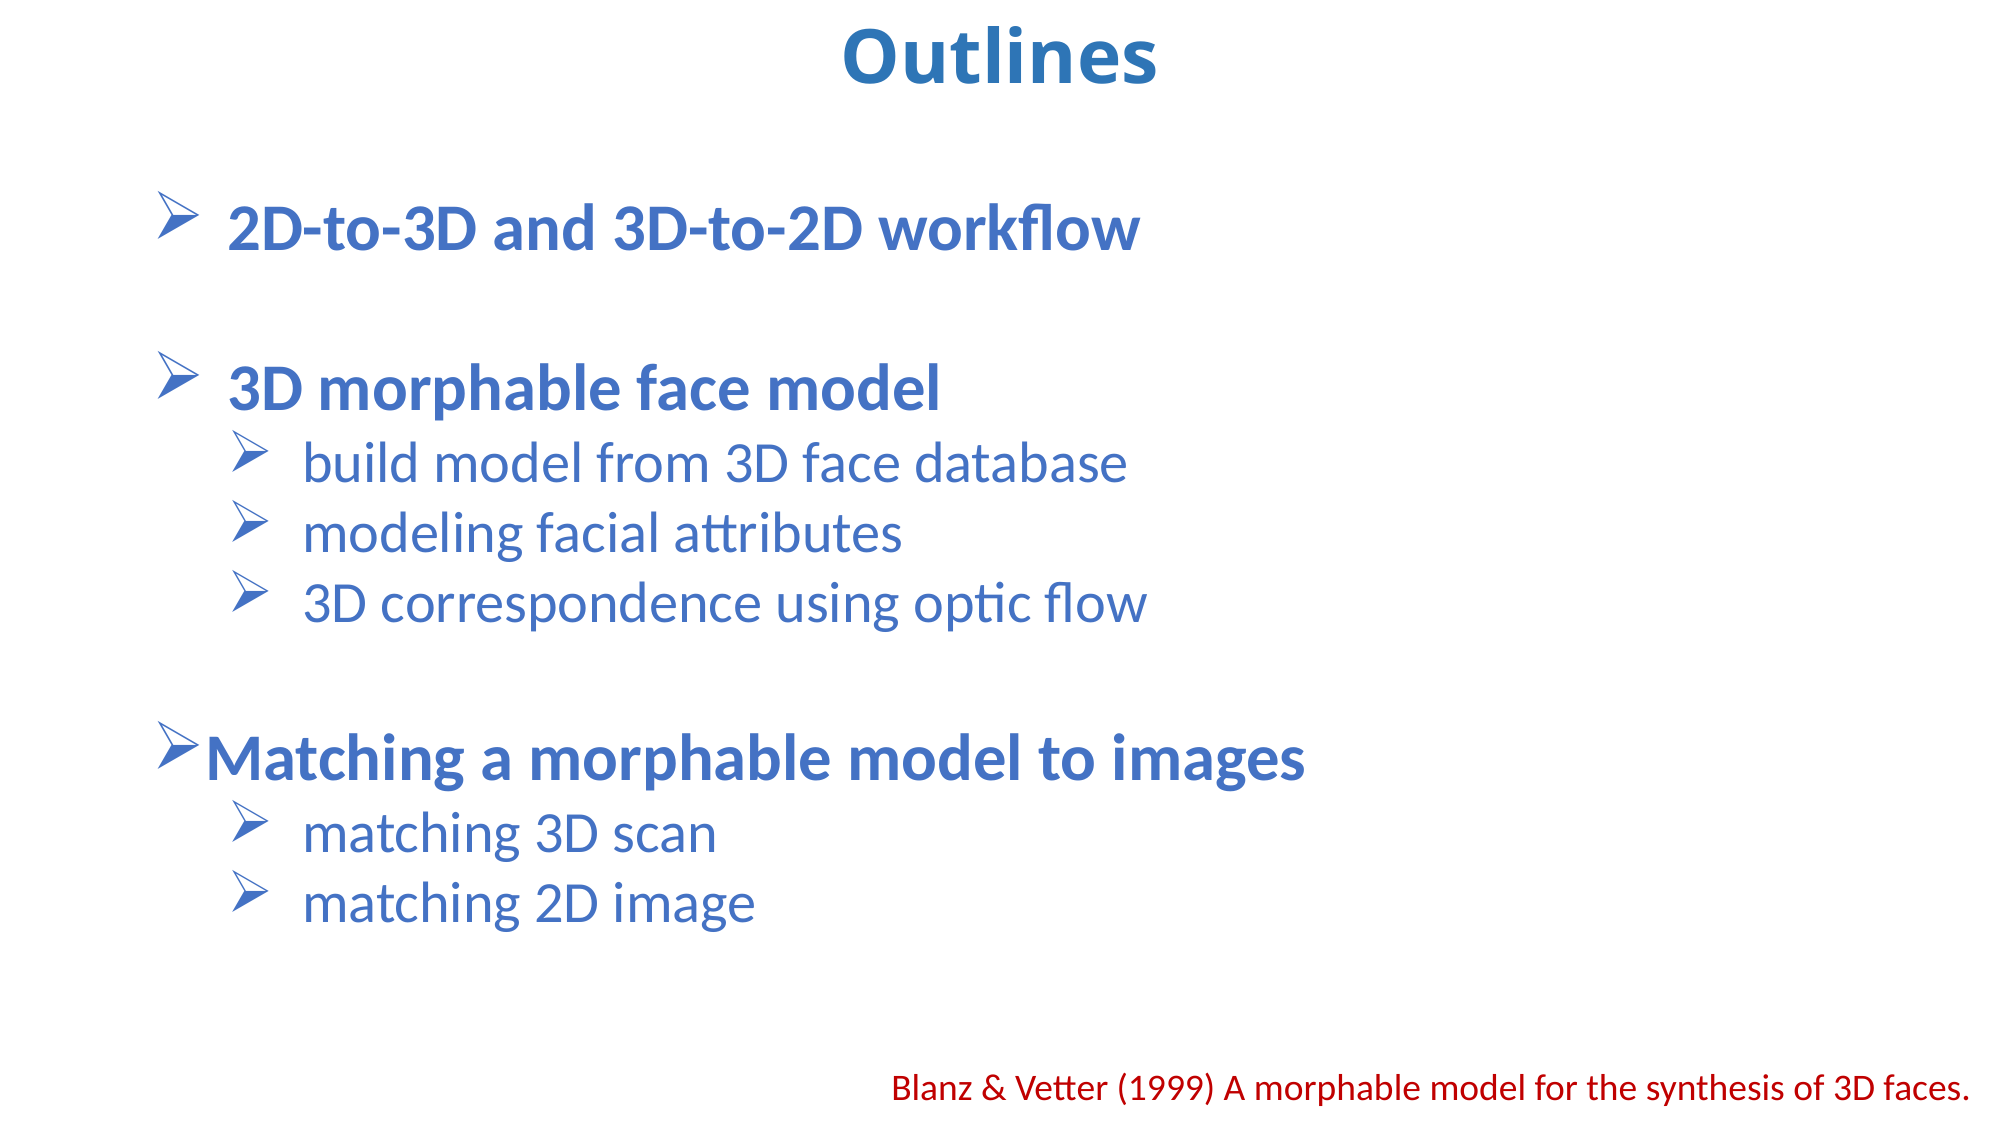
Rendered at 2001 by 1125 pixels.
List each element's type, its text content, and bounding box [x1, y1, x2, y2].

text_box Outlines [137, 0, 1863, 119]
text_box 2D-to-3D and 3D-to-2D workflow 3D morphable face model build model from 3D face database modeling facial attributes 3D correspondence using optic flow Matching a morphable model to images matching 3D scan matching 2D image [137, 176, 1813, 942]
text_box Blanz & Vetter (1999) A morphable model for the synthesis of 3D faces. [876, 1055, 1996, 1116]
